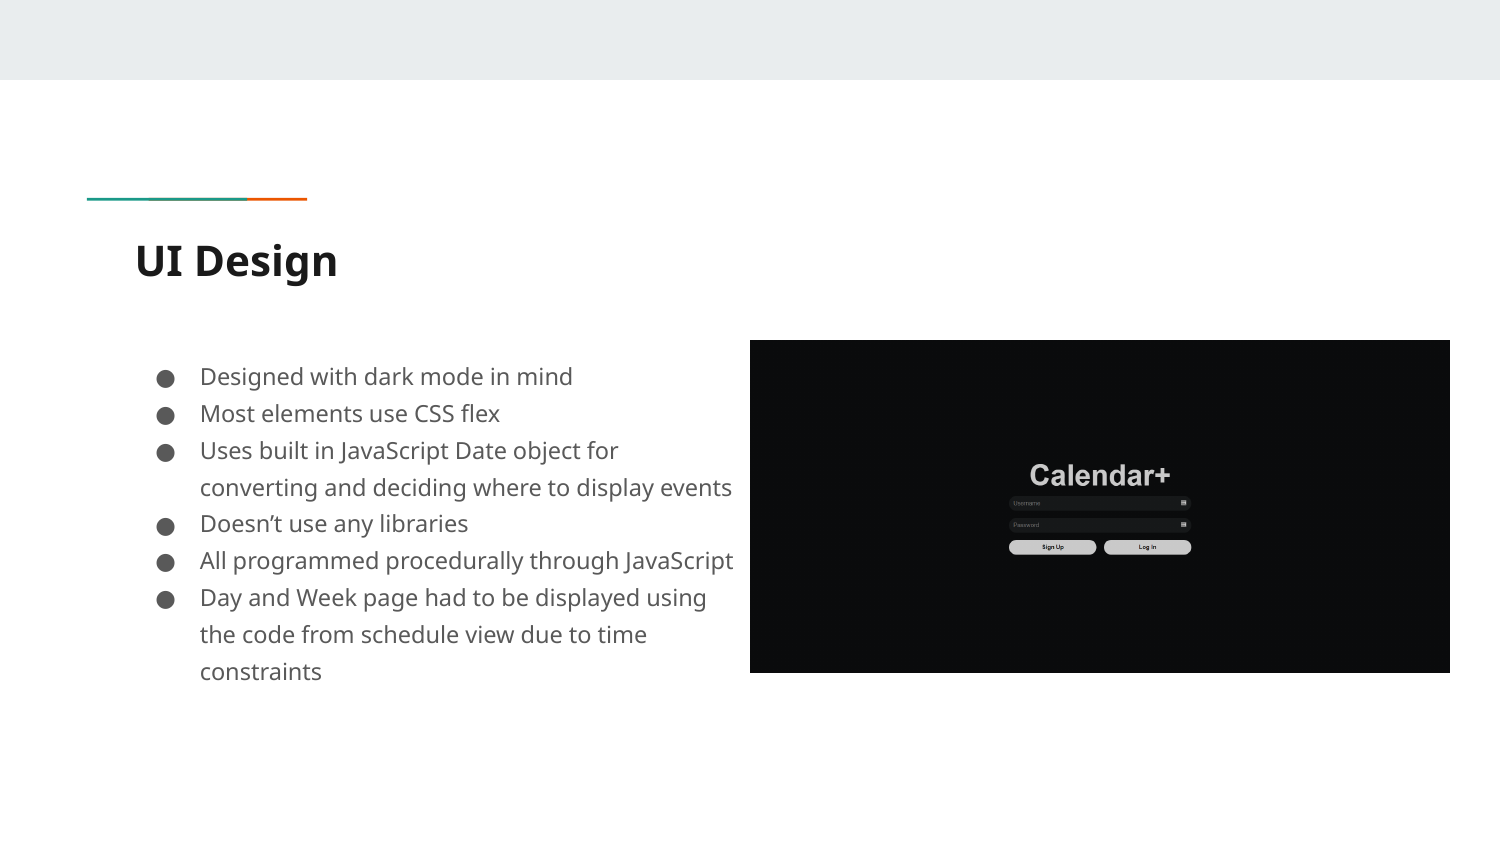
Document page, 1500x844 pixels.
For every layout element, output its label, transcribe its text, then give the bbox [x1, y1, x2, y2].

list Designed with dark mode in mind Most elements use CSS flex Uses built in JavaScript Date object for converting and deciding where to display events Doesn’t use any libraries All programmed procedurally through JavaScript Day and Week page had to be displayed using the code from schedule view due to time constraints [119, 341, 750, 712]
title UI Design [119, 216, 1381, 305]
picture [749, 340, 1451, 674]
